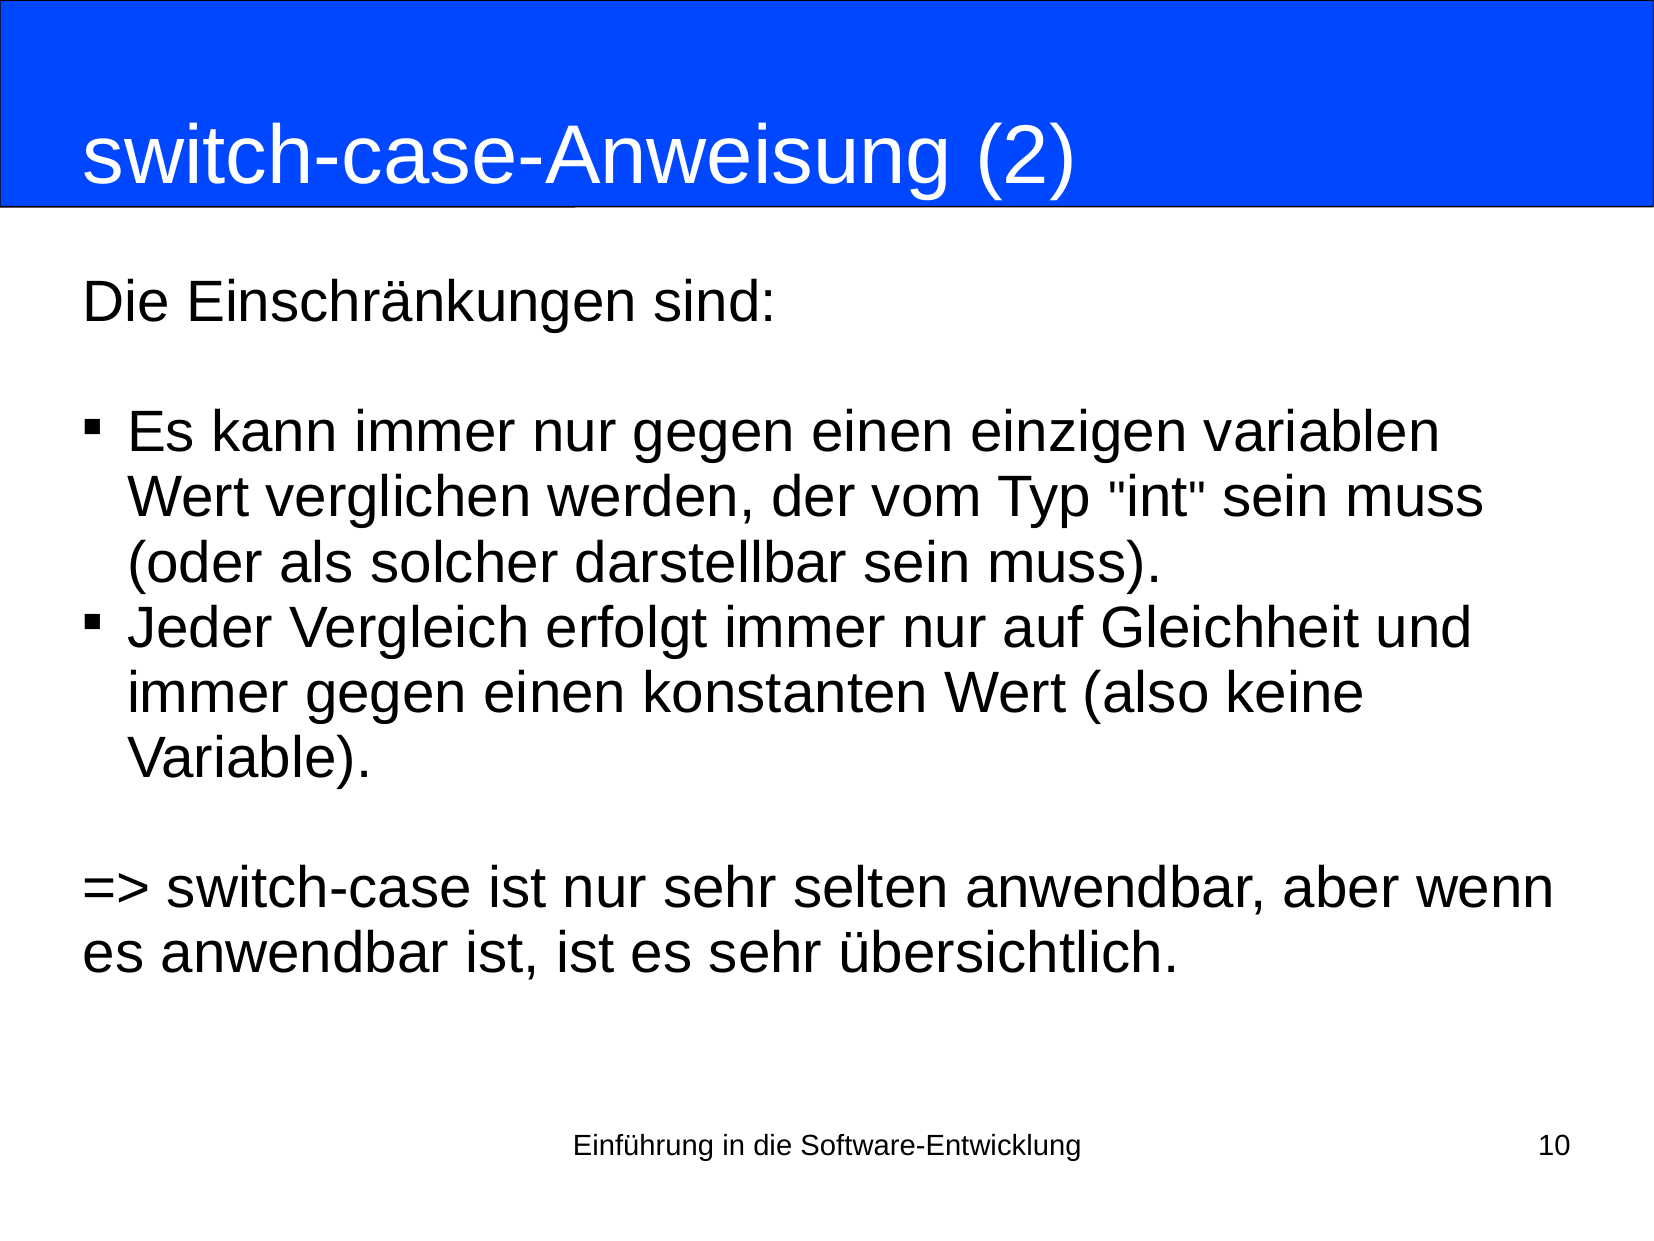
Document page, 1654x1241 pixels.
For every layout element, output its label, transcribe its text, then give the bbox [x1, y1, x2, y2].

title switch-case-Anweisung (2) [82, 49, 1571, 257]
slide_number 10 [1185, 1129, 1571, 1215]
footer Einführung in die Software-Entwicklung [565, 1129, 1090, 1215]
subtitle Die Einschränkungen sind: Es kann immer nur gegen einen einzigen variablen Wert verglichen werden, der vom Typ "int" sein muss (oder als solcher darstellbar sein muss). Jeder Vergleich erfolgt immer nur auf Gleichheit und immer gegen einen konstanten Wert (also keine Variable). => switch-case ist nur sehr selten anwendbar, aber wenn es anwendbar ist, ist es sehr übersichtlich. [82, 265, 1572, 1129]
text_box [0, 0, 1654, 207]
